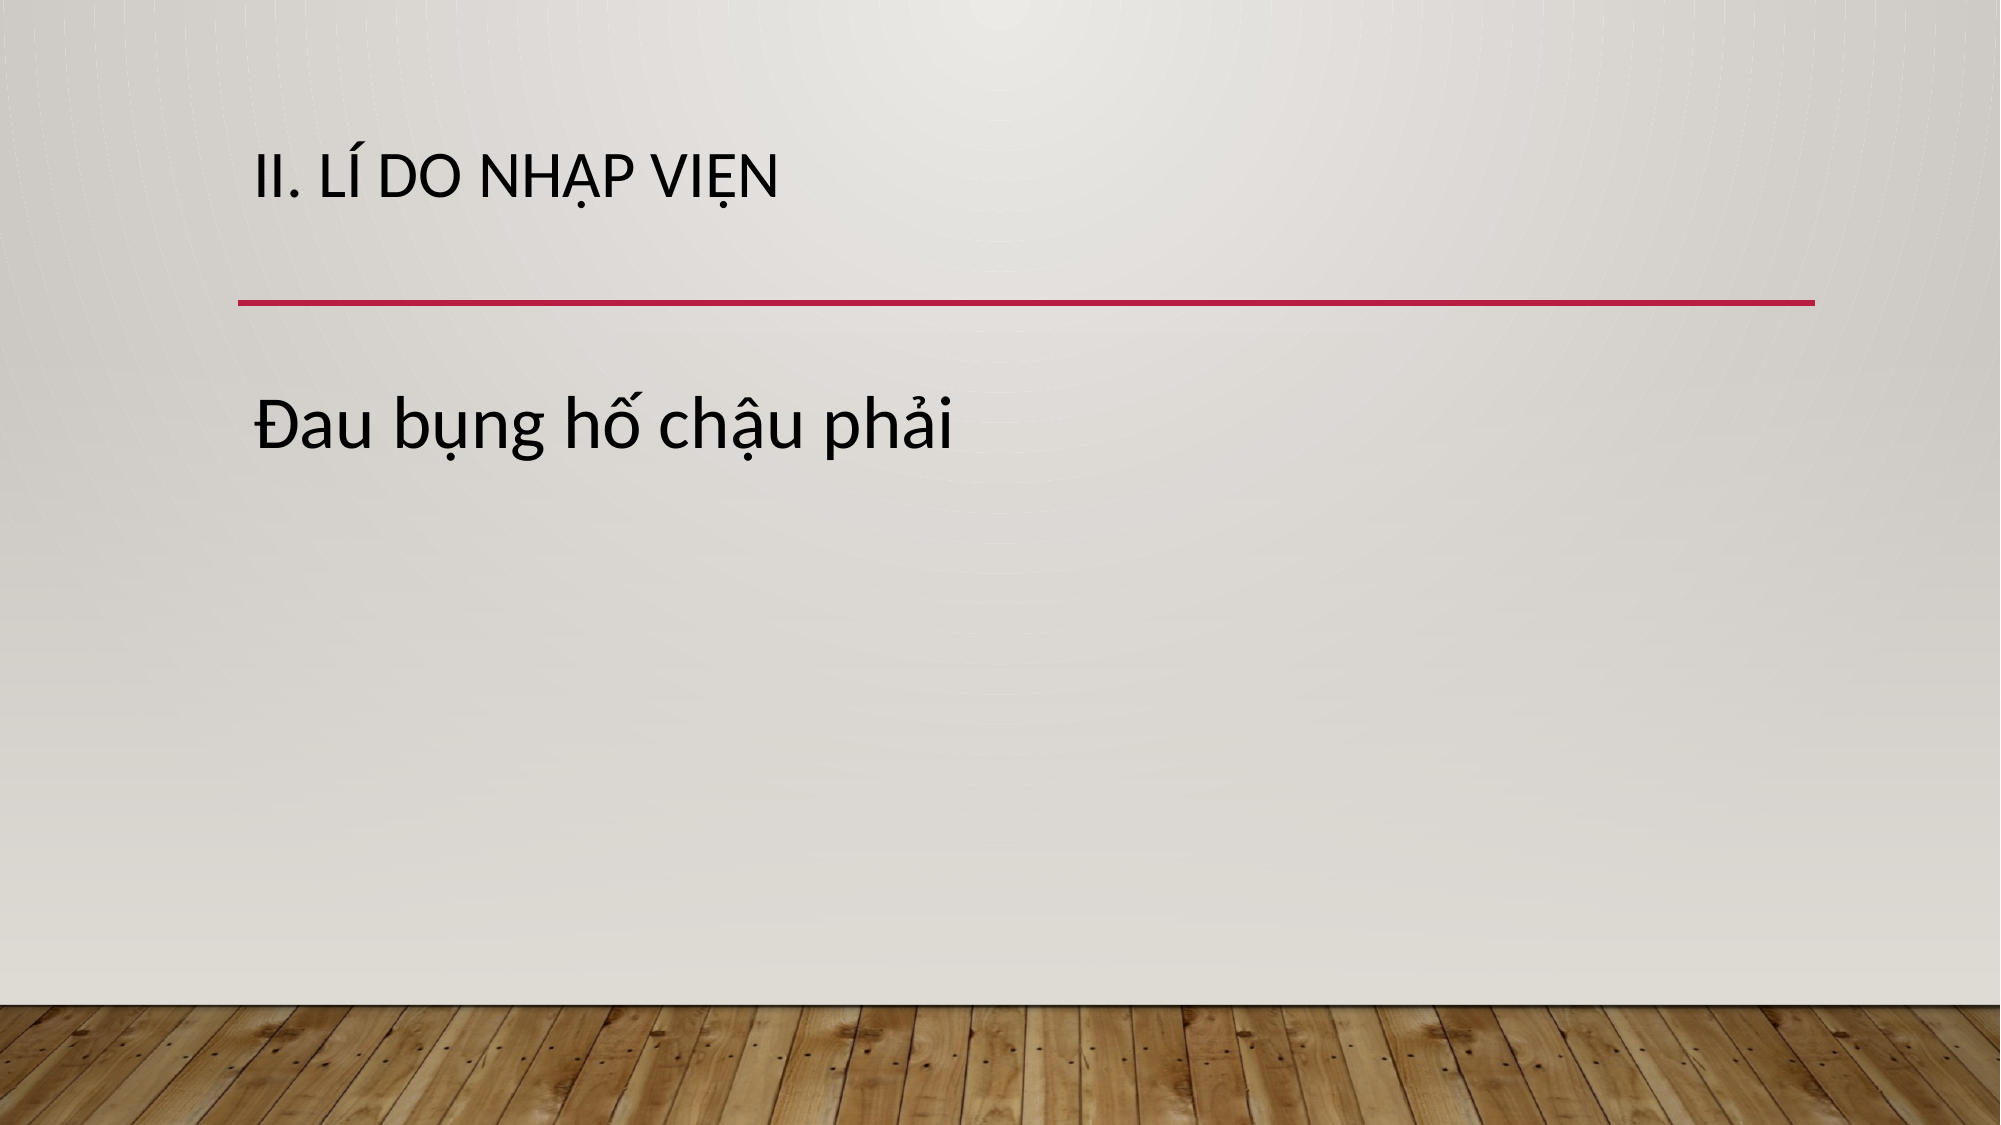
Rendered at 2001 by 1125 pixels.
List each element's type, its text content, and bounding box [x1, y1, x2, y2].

picture [0, 1005, 2000, 1125]
title II. LÍ DO NHẬP VIỆN [238, 131, 1814, 305]
list Đau bụng hố chậu phải [238, 348, 2000, 1079]
